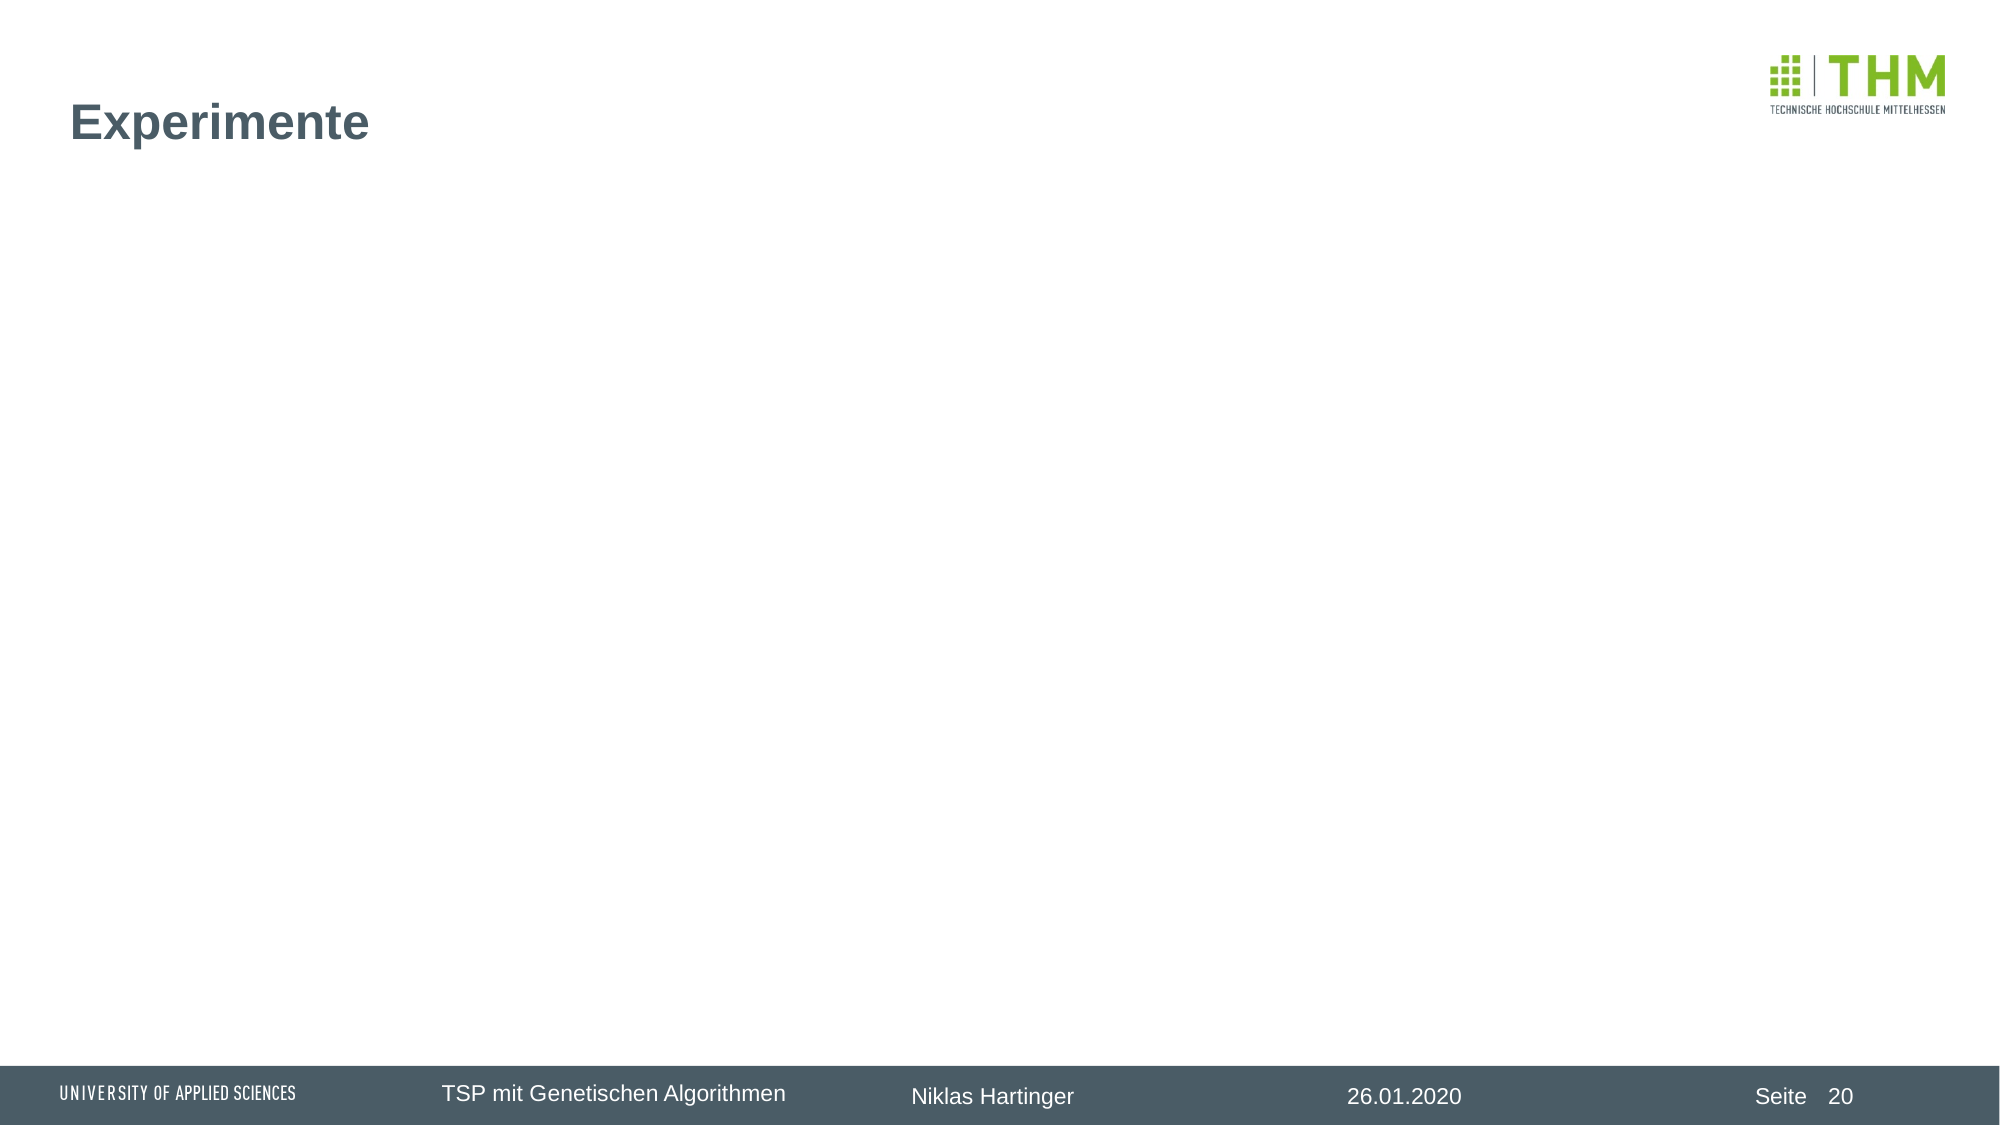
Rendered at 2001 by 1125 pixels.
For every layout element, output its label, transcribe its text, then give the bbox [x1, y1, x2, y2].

picture [1770, 55, 1945, 114]
picture [59, 1082, 296, 1104]
title Experimente [54, 82, 1708, 206]
